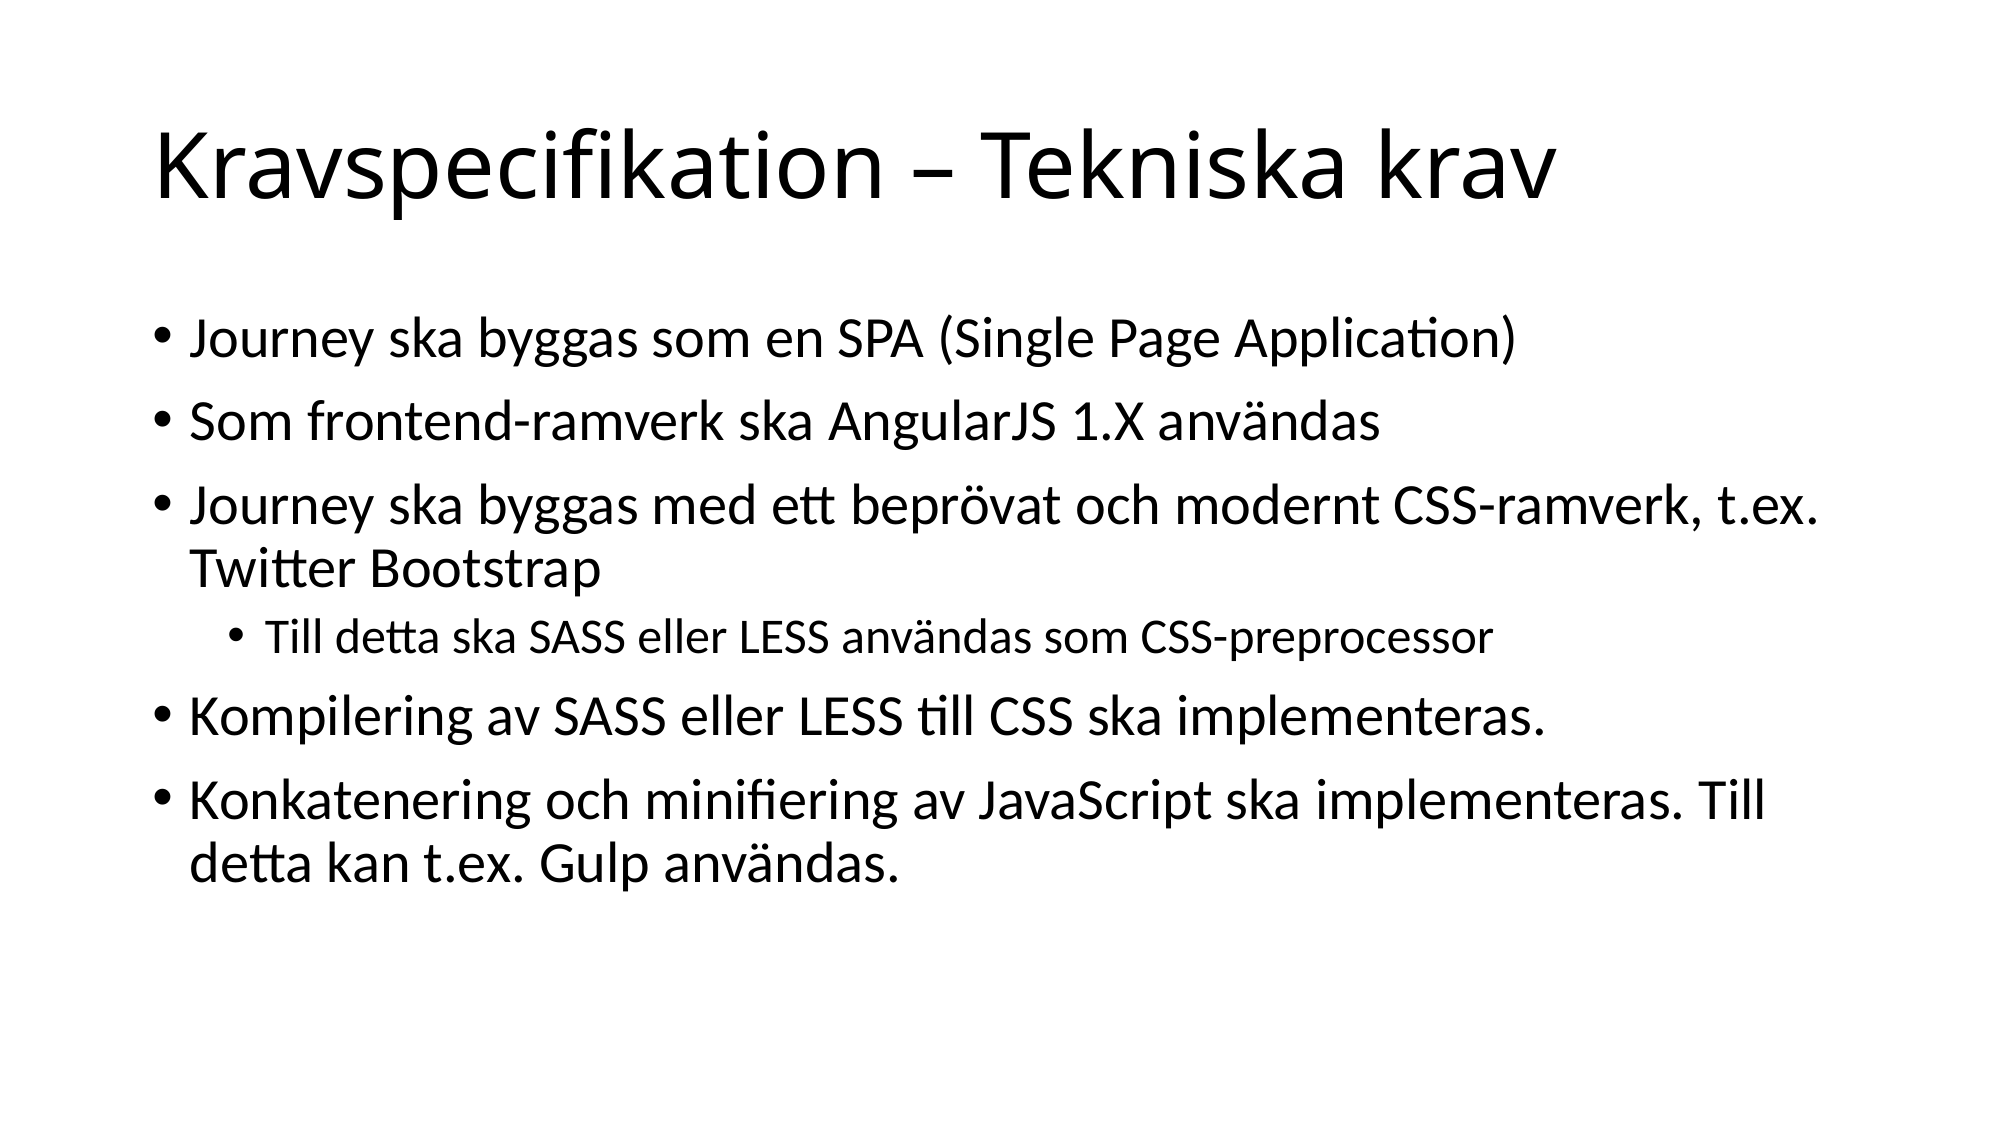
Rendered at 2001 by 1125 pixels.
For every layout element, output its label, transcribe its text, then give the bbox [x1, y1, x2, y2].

list Journey ska byggas som en SPA (Single Page Application) Som frontend-ramverk ska AngularJS 1.X användas Journey ska byggas med ett beprövat och modernt CSS-ramverk, t.ex. Twitter Bootstrap Till detta ska SASS eller LESS användas som CSS-preprocessor Kompilering av SASS eller LESS till CSS ska implementeras. Konkatenering och minifiering av JavaScript ska implementeras. Till detta kan t.ex. Gulp användas. [137, 299, 1863, 1014]
title Kravspecifikation – Tekniska krav [137, 59, 1863, 278]
